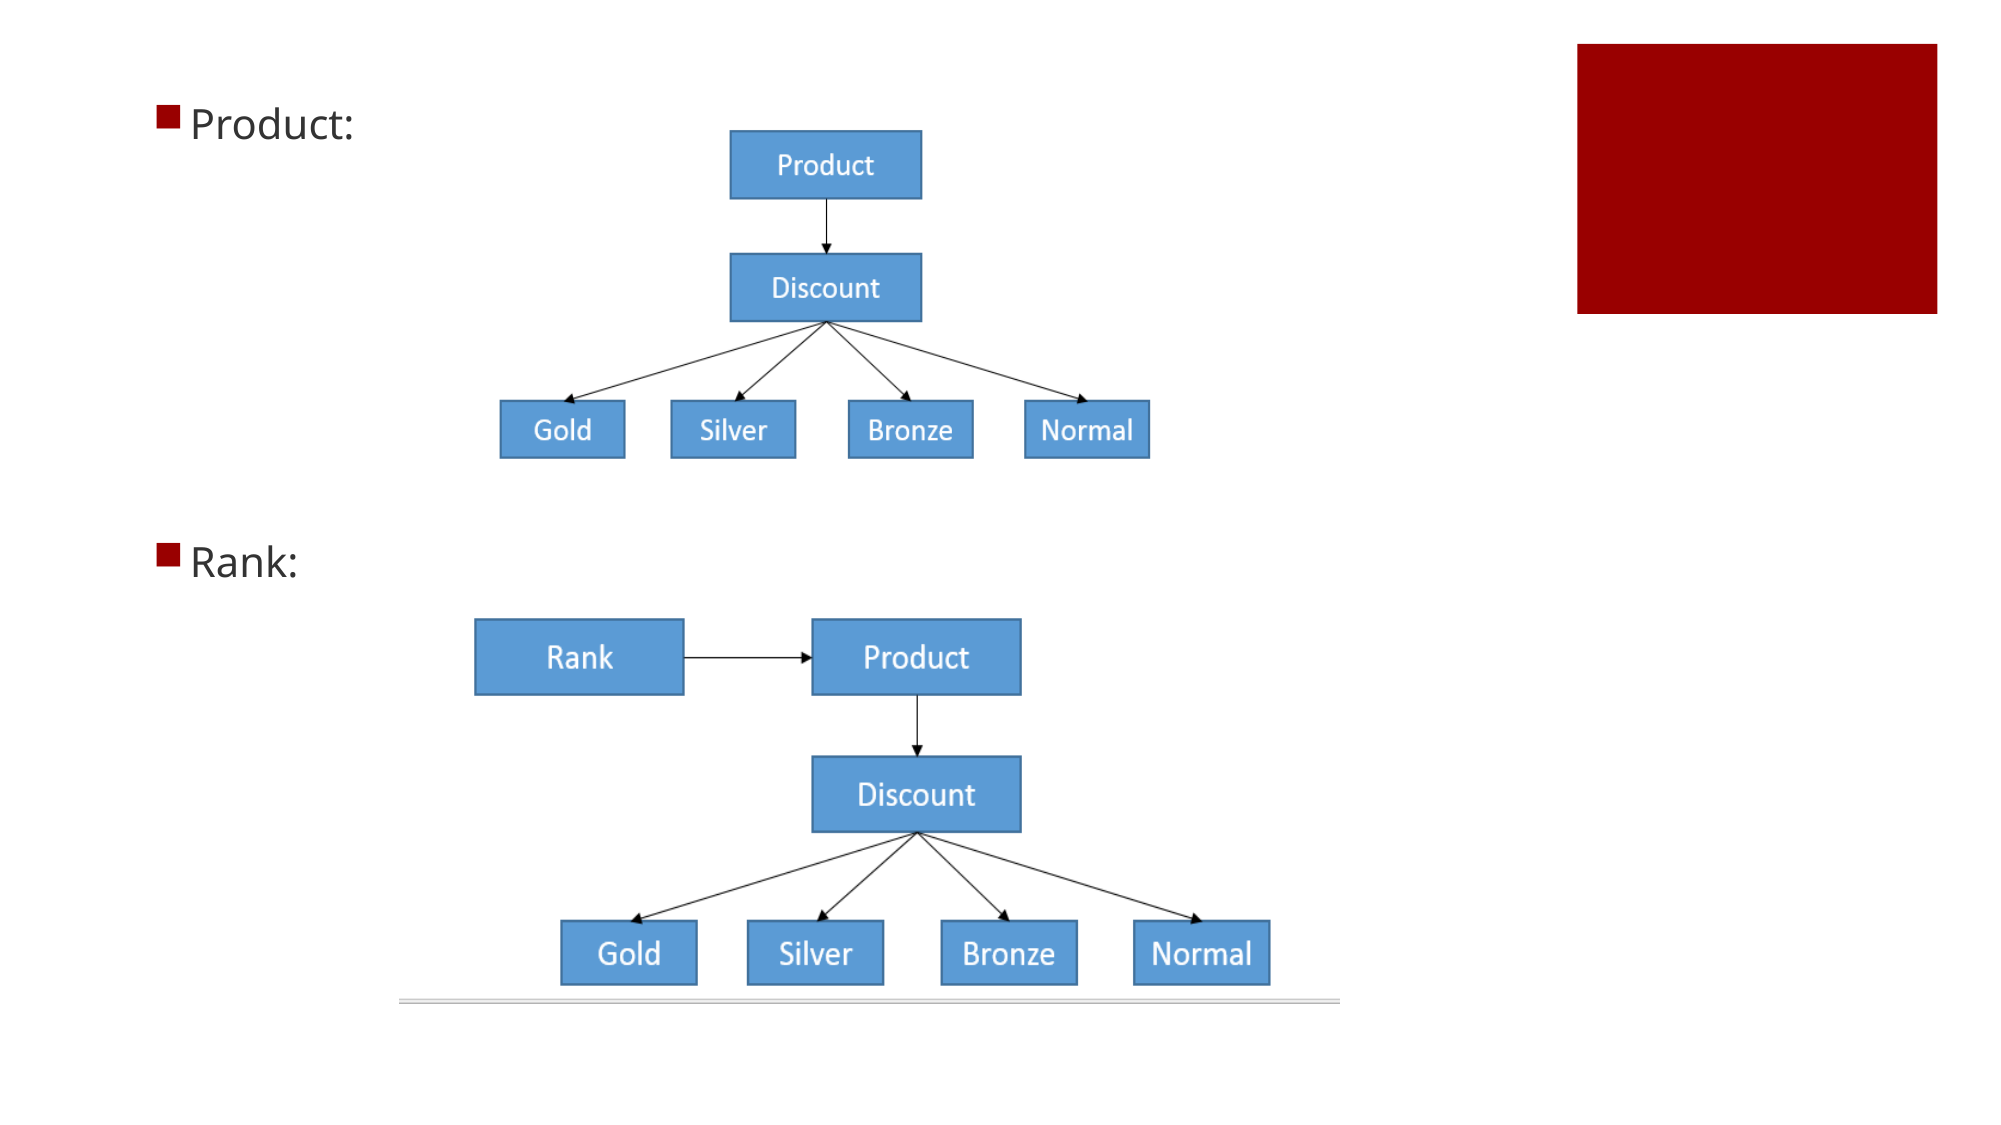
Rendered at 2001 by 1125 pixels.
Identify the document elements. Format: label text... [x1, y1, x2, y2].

list Product: Rank: [137, 90, 1863, 1014]
picture [398, 586, 1341, 1005]
picture [445, 84, 1218, 526]
